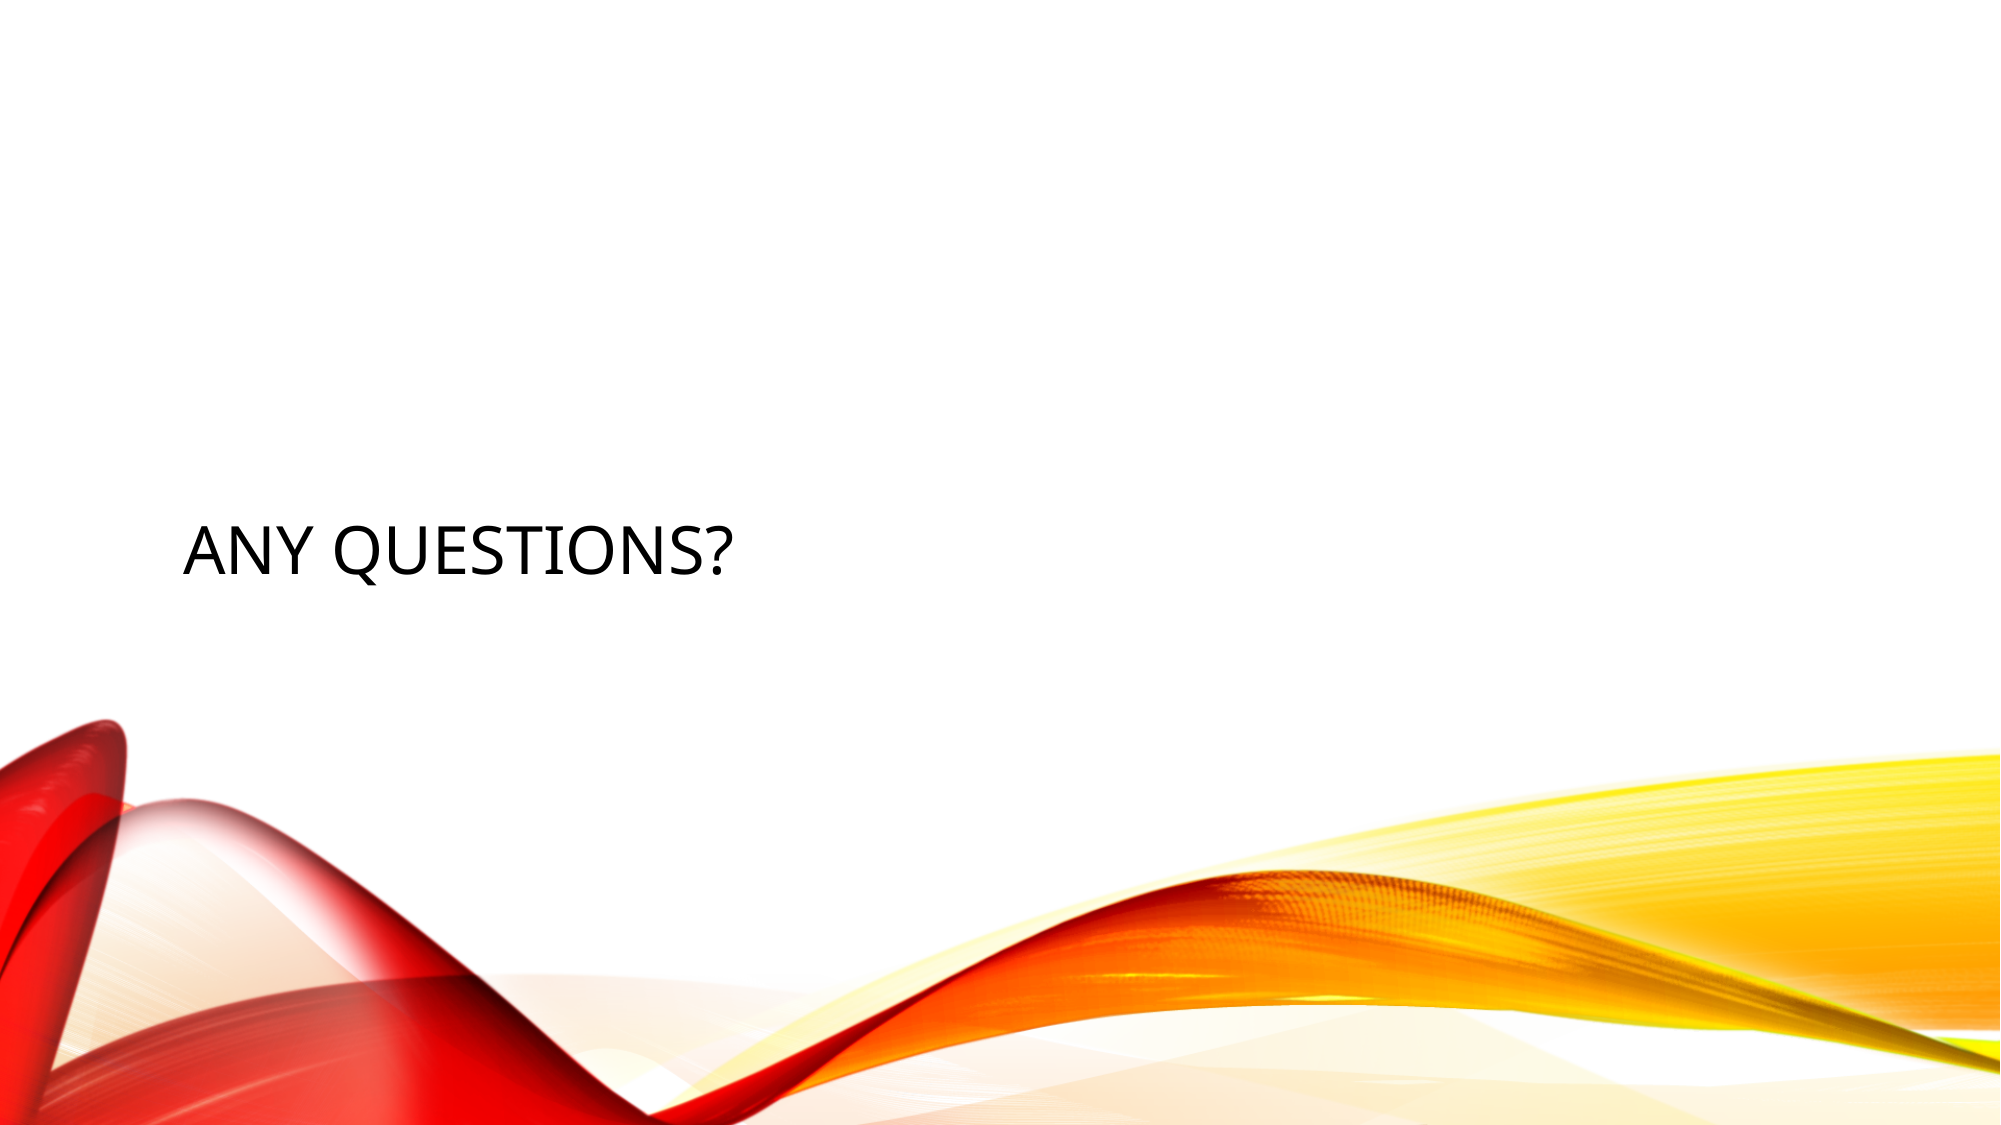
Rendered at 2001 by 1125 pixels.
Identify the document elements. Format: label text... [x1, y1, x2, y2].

title Any questions? [168, 184, 1833, 597]
picture [0, 717, 2000, 1125]
